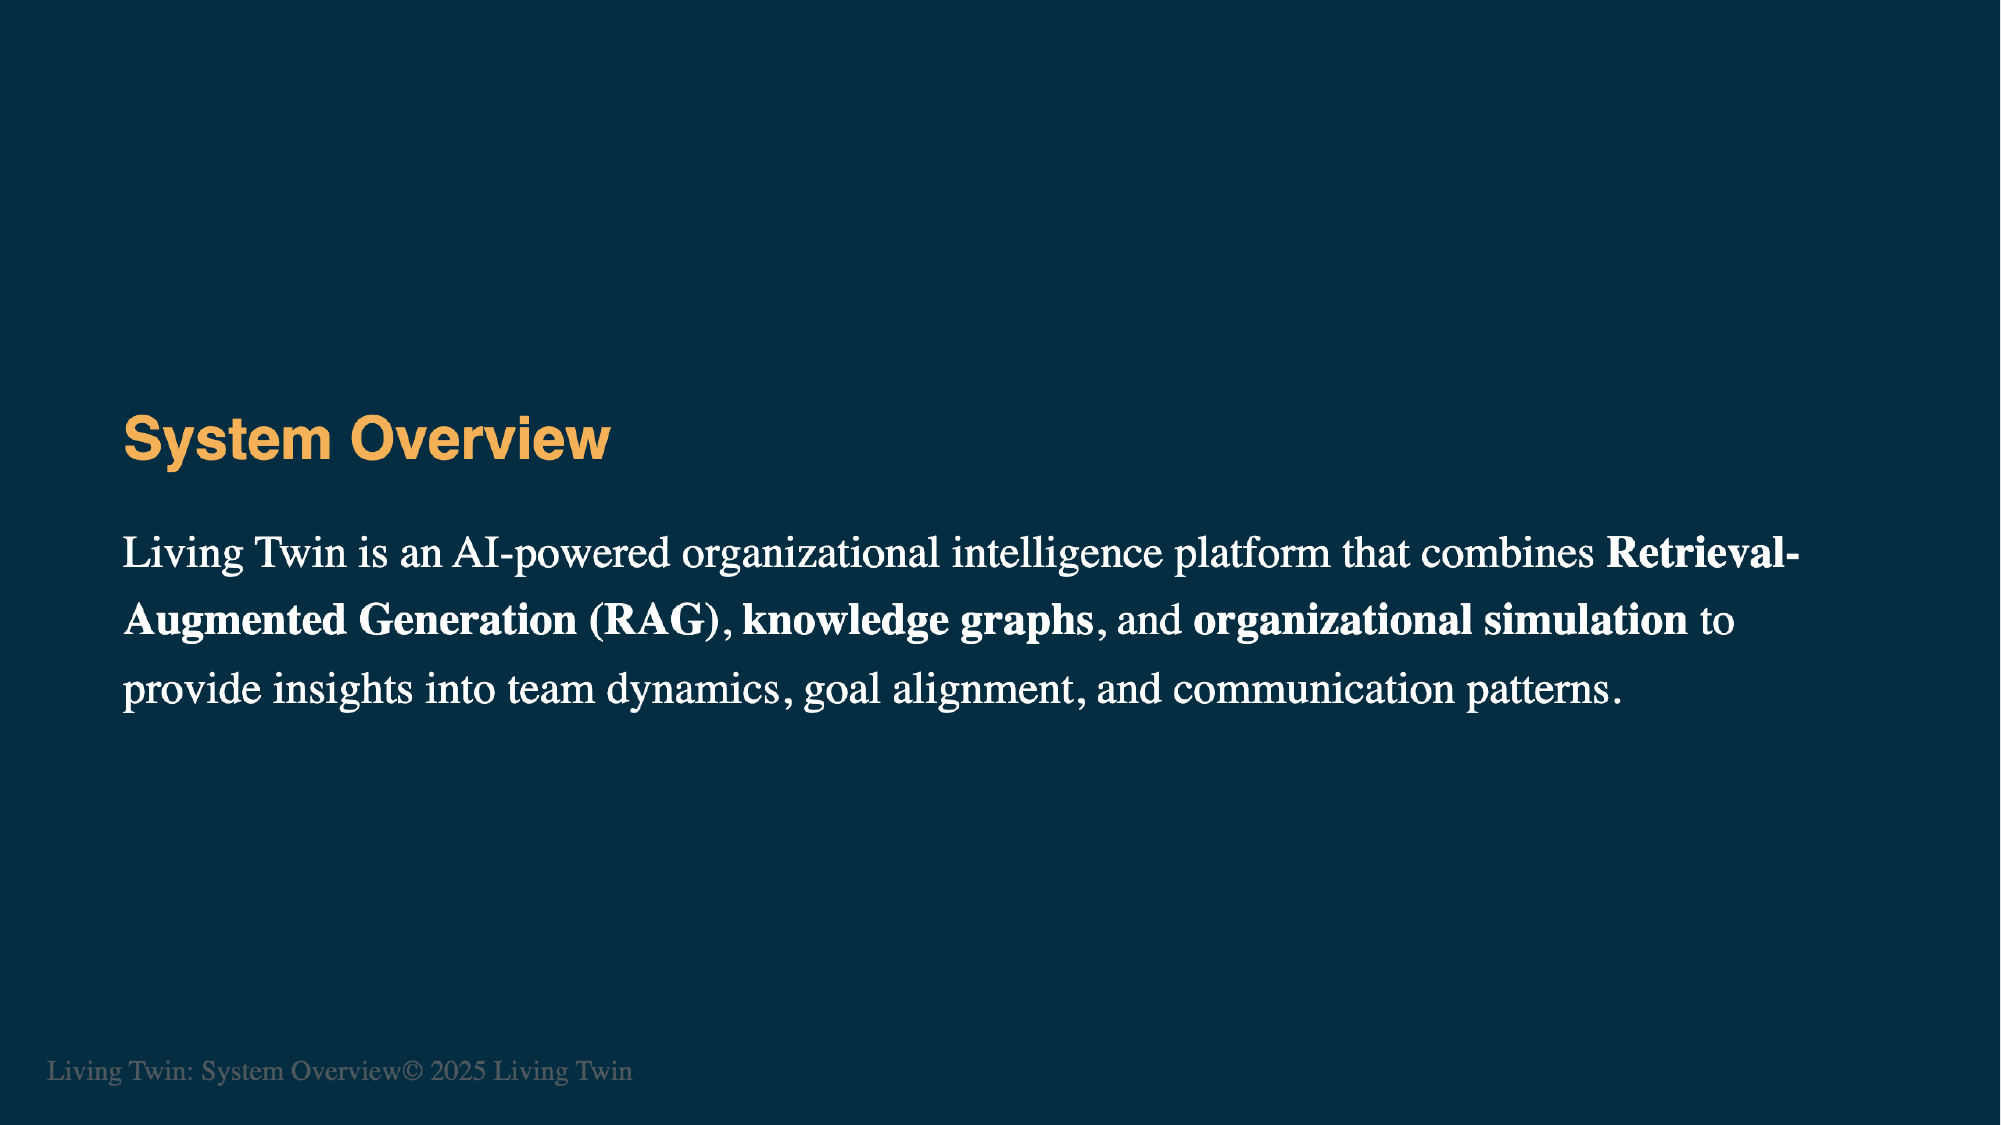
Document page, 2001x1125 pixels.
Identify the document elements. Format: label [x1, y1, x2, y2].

picture [780, 613, 790, 633]
picture [974, 546, 984, 566]
picture [930, 536, 936, 566]
picture [1046, 547, 1053, 566]
picture [1263, 682, 1274, 702]
picture [1391, 613, 1411, 634]
picture [605, 604, 634, 633]
picture [744, 684, 758, 703]
picture [503, 606, 515, 634]
picture [1218, 683, 1227, 702]
picture [941, 684, 949, 696]
picture [233, 1068, 240, 1078]
picture [1128, 682, 1136, 702]
picture [723, 562, 740, 572]
picture [326, 1070, 332, 1080]
picture [1697, 536, 1704, 542]
picture [888, 547, 895, 566]
picture [806, 683, 815, 696]
picture [576, 1061, 591, 1079]
picture [1581, 682, 1589, 702]
picture [1354, 682, 1362, 688]
picture [1701, 609, 1711, 634]
picture [1275, 683, 1283, 702]
picture [174, 683, 182, 702]
picture [423, 547, 430, 566]
picture [1253, 683, 1262, 702]
picture [231, 546, 243, 558]
picture [773, 546, 781, 566]
picture [342, 683, 359, 707]
picture [850, 692, 858, 703]
picture [220, 673, 240, 703]
picture [1312, 682, 1320, 702]
picture [463, 677, 471, 703]
picture [426, 613, 436, 633]
picture [1200, 537, 1206, 566]
picture [282, 547, 293, 565]
picture [917, 673, 921, 702]
picture [1183, 682, 1191, 688]
picture [732, 547, 740, 558]
picture [1468, 682, 1488, 712]
picture [1060, 562, 1078, 576]
picture [1119, 683, 1127, 702]
picture [1319, 547, 1328, 566]
picture [876, 547, 884, 565]
picture [1751, 546, 1771, 567]
picture [223, 570, 239, 576]
picture [1465, 547, 1474, 566]
picture [1546, 546, 1554, 566]
picture [1064, 677, 1071, 703]
picture [1144, 546, 1162, 567]
picture [522, 1068, 529, 1078]
picture [1035, 537, 1041, 566]
picture [856, 682, 868, 703]
picture [372, 682, 380, 702]
picture [1511, 678, 1520, 703]
picture [1141, 683, 1152, 703]
picture [313, 547, 320, 566]
picture [863, 548, 877, 567]
picture [187, 547, 194, 566]
picture [682, 682, 694, 703]
picture [1049, 682, 1058, 702]
picture [157, 613, 180, 634]
picture [431, 546, 440, 566]
picture [962, 613, 982, 643]
picture [352, 415, 393, 460]
picture [1504, 613, 1512, 633]
picture [919, 547, 926, 567]
picture [1027, 613, 1049, 643]
picture [684, 547, 703, 567]
picture [520, 416, 528, 424]
picture [1022, 537, 1028, 566]
picture [531, 613, 551, 634]
picture [449, 682, 458, 702]
picture [1218, 613, 1235, 633]
picture [1665, 613, 1674, 633]
picture [152, 547, 159, 566]
picture [462, 1061, 470, 1069]
picture [1676, 613, 1685, 633]
picture [566, 428, 610, 458]
picture [1321, 613, 1338, 633]
picture [883, 604, 905, 634]
picture [201, 547, 209, 566]
picture [900, 682, 912, 703]
picture [927, 683, 934, 702]
picture [1443, 548, 1456, 567]
picture [813, 682, 824, 694]
picture [1775, 537, 1782, 566]
picture [1537, 547, 1545, 566]
picture [204, 1064, 214, 1078]
picture [520, 428, 528, 458]
picture [111, 1077, 121, 1082]
picture [1363, 606, 1376, 634]
picture [786, 547, 793, 566]
picture [1344, 541, 1354, 567]
picture [1714, 616, 1722, 634]
picture [475, 683, 494, 703]
picture [1247, 537, 1252, 566]
picture [1104, 682, 1116, 703]
picture [863, 613, 880, 634]
picture [327, 682, 334, 702]
picture [197, 427, 225, 460]
picture [399, 697, 408, 703]
picture [1078, 613, 1092, 634]
picture [126, 604, 153, 633]
picture [534, 427, 564, 460]
picture [1041, 683, 1048, 702]
picture [386, 679, 394, 703]
picture [1661, 539, 1674, 567]
picture [995, 682, 1005, 702]
picture [594, 547, 611, 567]
picture [1153, 673, 1161, 703]
picture [1281, 546, 1306, 566]
picture [1099, 692, 1106, 703]
picture [1642, 613, 1662, 634]
picture [305, 1063, 310, 1078]
picture [1271, 547, 1278, 566]
picture [340, 1068, 347, 1079]
picture [731, 683, 738, 702]
picture [1580, 548, 1593, 565]
picture [124, 682, 144, 712]
picture [718, 682, 726, 702]
picture [408, 546, 420, 567]
picture [561, 683, 569, 702]
picture [1283, 613, 1304, 633]
picture [255, 537, 281, 566]
picture [689, 621, 704, 634]
picture [416, 613, 425, 633]
picture [350, 1068, 356, 1078]
picture [1719, 613, 1733, 633]
picture [297, 682, 305, 702]
picture [509, 677, 518, 703]
picture [370, 1070, 376, 1080]
picture [851, 547, 859, 566]
picture [1414, 613, 1423, 633]
picture [292, 1062, 298, 1078]
picture [910, 555, 917, 567]
picture [1399, 683, 1406, 702]
picture [663, 682, 671, 702]
picture [766, 684, 778, 701]
picture [908, 613, 927, 643]
picture [1228, 682, 1238, 702]
picture [1061, 547, 1069, 561]
picture [399, 683, 411, 701]
picture [225, 548, 242, 571]
picture [709, 606, 717, 639]
picture [154, 1068, 159, 1078]
picture [1333, 683, 1340, 702]
picture [1516, 613, 1549, 633]
picture [896, 546, 905, 566]
picture [377, 613, 412, 634]
picture [829, 613, 842, 634]
picture [1110, 546, 1120, 566]
picture [1212, 555, 1220, 567]
picture [1071, 547, 1079, 558]
picture [1341, 613, 1361, 634]
picture [1728, 546, 1743, 567]
picture [1440, 613, 1460, 634]
picture [162, 683, 175, 703]
picture [1610, 537, 1636, 566]
picture [672, 603, 699, 634]
picture [939, 706, 954, 712]
picture [364, 673, 371, 702]
picture [1475, 547, 1485, 566]
picture [327, 546, 335, 566]
picture [1595, 683, 1608, 702]
picture [441, 683, 448, 702]
picture [895, 692, 902, 703]
picture [1400, 542, 1407, 567]
picture [1020, 682, 1036, 703]
picture [817, 613, 830, 633]
picture [1238, 613, 1258, 643]
picture [1488, 547, 1496, 566]
picture [1300, 683, 1306, 702]
picture [706, 683, 715, 702]
picture [1486, 613, 1500, 634]
picture [1385, 546, 1396, 567]
picture [1379, 613, 1387, 633]
picture [827, 683, 847, 703]
picture [1614, 606, 1627, 634]
picture [584, 683, 592, 702]
picture [210, 546, 218, 566]
picture [1555, 682, 1580, 702]
picture [1372, 682, 1383, 703]
picture [1425, 613, 1435, 633]
picture [441, 613, 458, 634]
picture [967, 547, 973, 566]
picture [548, 682, 560, 703]
picture [1387, 677, 1395, 703]
picture [1411, 683, 1424, 703]
picture [1176, 547, 1184, 576]
picture [519, 613, 527, 633]
picture [542, 692, 550, 703]
picture [613, 546, 628, 566]
picture [1148, 613, 1156, 633]
picture [1139, 614, 1145, 633]
picture [481, 613, 501, 634]
picture [723, 548, 730, 560]
picture [311, 683, 324, 702]
picture [167, 547, 178, 565]
picture [1629, 613, 1638, 633]
picture [1367, 692, 1374, 703]
picture [819, 555, 826, 567]
picture [799, 547, 815, 566]
picture [649, 537, 669, 567]
picture [205, 613, 239, 633]
picture [187, 683, 200, 702]
picture [293, 547, 304, 565]
picture [828, 547, 835, 567]
picture [1380, 603, 1387, 609]
picture [1501, 537, 1521, 567]
picture [1161, 604, 1181, 634]
picture [495, 1061, 501, 1079]
picture [427, 683, 434, 702]
picture [1310, 603, 1317, 609]
picture [1536, 683, 1553, 703]
picture [174, 1068, 178, 1079]
picture [677, 692, 684, 703]
picture [126, 415, 160, 460]
picture [629, 546, 646, 567]
picture [849, 604, 858, 633]
picture [455, 537, 481, 566]
picture [1640, 546, 1657, 567]
picture [49, 1061, 54, 1079]
picture [402, 556, 410, 567]
picture [1195, 683, 1208, 703]
picture [600, 1068, 607, 1078]
picture [989, 541, 997, 567]
picture [1119, 624, 1127, 634]
picture [1696, 546, 1704, 566]
picture [1259, 547, 1272, 567]
picture [749, 546, 760, 567]
picture [1500, 683, 1507, 703]
picture [1005, 613, 1024, 634]
picture [147, 1068, 152, 1078]
picture [1579, 604, 1587, 633]
picture [1423, 683, 1431, 702]
picture [1491, 692, 1499, 703]
picture [264, 1068, 268, 1079]
picture [1743, 546, 1749, 553]
picture [1346, 684, 1360, 703]
picture [1103, 547, 1109, 566]
picture [229, 419, 246, 459]
picture [129, 1061, 145, 1079]
picture [608, 673, 628, 703]
picture [243, 613, 260, 634]
picture [951, 683, 959, 694]
picture [1261, 613, 1281, 634]
picture [963, 682, 980, 702]
picture [140, 559, 150, 566]
picture [1461, 604, 1470, 633]
picture [1232, 541, 1240, 567]
picture [644, 603, 666, 633]
picture [873, 672, 877, 702]
picture [1289, 683, 1299, 703]
picture [1195, 613, 1215, 634]
picture [208, 683, 214, 702]
picture [953, 547, 960, 566]
picture [842, 613, 847, 622]
picture [551, 547, 558, 566]
picture [288, 606, 300, 634]
picture [249, 427, 279, 460]
picture [284, 427, 329, 458]
picture [572, 682, 583, 702]
picture [744, 604, 766, 633]
picture [487, 537, 496, 566]
picture [1218, 546, 1230, 567]
picture [434, 1061, 442, 1069]
picture [655, 683, 662, 702]
picture [396, 428, 426, 458]
picture [263, 613, 284, 633]
picture [985, 683, 994, 702]
picture [1708, 546, 1725, 567]
picture [1307, 547, 1318, 566]
picture [361, 603, 388, 634]
picture [1001, 547, 1017, 567]
picture [696, 683, 705, 702]
picture [461, 613, 478, 633]
picture [1592, 613, 1611, 634]
picture [1321, 682, 1328, 702]
picture [340, 705, 355, 712]
picture [1435, 682, 1452, 702]
picture [164, 428, 193, 472]
picture [554, 613, 575, 633]
picture [1120, 613, 1137, 634]
picture [465, 427, 515, 458]
picture [1052, 604, 1073, 633]
picture [1207, 683, 1214, 701]
picture [1099, 630, 1105, 637]
picture [360, 547, 367, 566]
picture [183, 613, 203, 643]
picture [274, 683, 282, 702]
picture [1379, 556, 1387, 567]
picture [243, 683, 259, 703]
picture [1787, 554, 1798, 559]
picture [1523, 547, 1531, 566]
picture [706, 546, 719, 566]
picture [764, 547, 772, 566]
picture [931, 613, 948, 634]
picture [769, 613, 778, 633]
picture [1357, 537, 1364, 566]
picture [336, 546, 343, 566]
picture [1175, 684, 1189, 703]
picture [126, 537, 134, 566]
picture [1554, 613, 1576, 634]
picture [1079, 699, 1084, 707]
picture [591, 609, 601, 640]
picture [720, 570, 737, 576]
picture [521, 683, 537, 703]
picture [516, 546, 551, 576]
picture [323, 604, 346, 634]
picture [303, 613, 321, 634]
picture [807, 698, 823, 705]
picture [1676, 546, 1693, 566]
picture [1308, 613, 1317, 633]
picture [942, 698, 959, 709]
picture [839, 541, 848, 567]
picture [562, 547, 587, 567]
picture [1365, 546, 1374, 566]
picture [1455, 547, 1463, 565]
picture [288, 682, 296, 702]
picture [1524, 679, 1532, 703]
picture [795, 613, 814, 634]
picture [1558, 546, 1575, 567]
picture [374, 548, 386, 565]
picture [744, 555, 751, 567]
picture [632, 683, 644, 705]
picture [147, 682, 161, 702]
picture [1124, 547, 1140, 567]
picture [985, 613, 1002, 633]
picture [430, 427, 458, 460]
picture [348, 682, 360, 695]
picture [1082, 547, 1098, 567]
picture [1239, 683, 1248, 702]
picture [1423, 548, 1438, 567]
picture [476, 1066, 484, 1075]
picture [1185, 546, 1195, 566]
picture [1006, 683, 1015, 702]
picture [805, 705, 819, 712]
